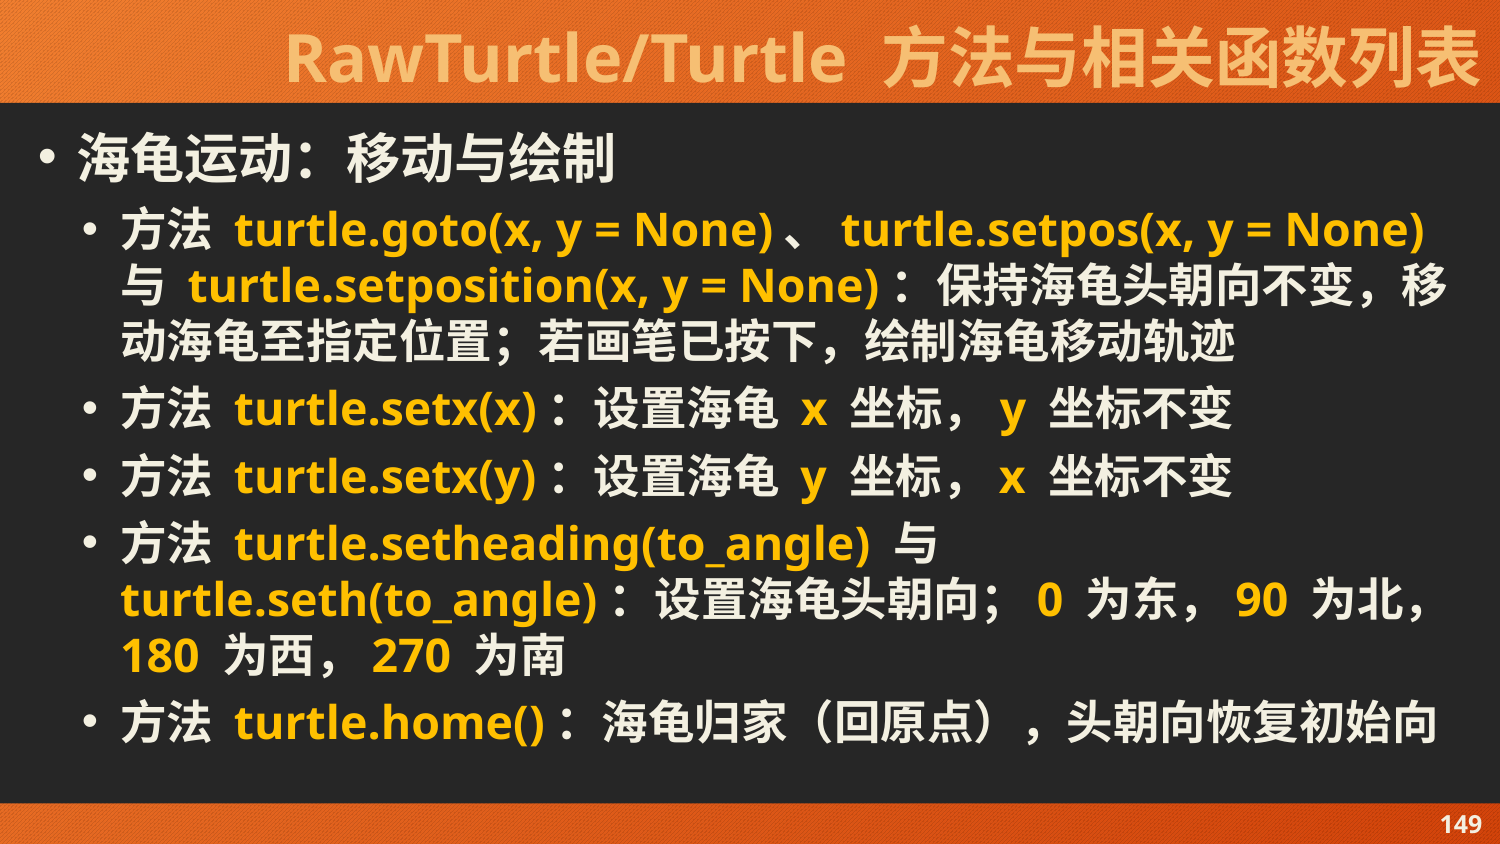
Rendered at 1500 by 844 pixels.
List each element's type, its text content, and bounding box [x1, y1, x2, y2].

slide_number 149 [1346, 809, 1489, 843]
title RawTurtle/Turtle 方法与相关函数列表 [12, 0, 1489, 112]
list 海龟运动：移动与绘制 方法 turtle.goto(x, y = None)、turtle.setpos(x, y = None) 与 turtle.setposition(x, y = None)：保持海龟头朝向不变，移动海龟至指定位置；若画笔已按下，绘制海龟移动轨迹 方法 turtle.setx(x)：设置海龟 x 坐标，y 坐标不变 方法 turtle.setx(y)：设置海龟 y 坐标，x 坐标不变 方法 turtle.setheading(to_angle) 与 turtle.seth(to_angle)：设置海龟头朝向；0 为东，90 为北，180 为西，270 为南 方法 turtle.home()：海龟归家（回原点），头朝向恢复初始向 [31, 118, 1491, 804]
